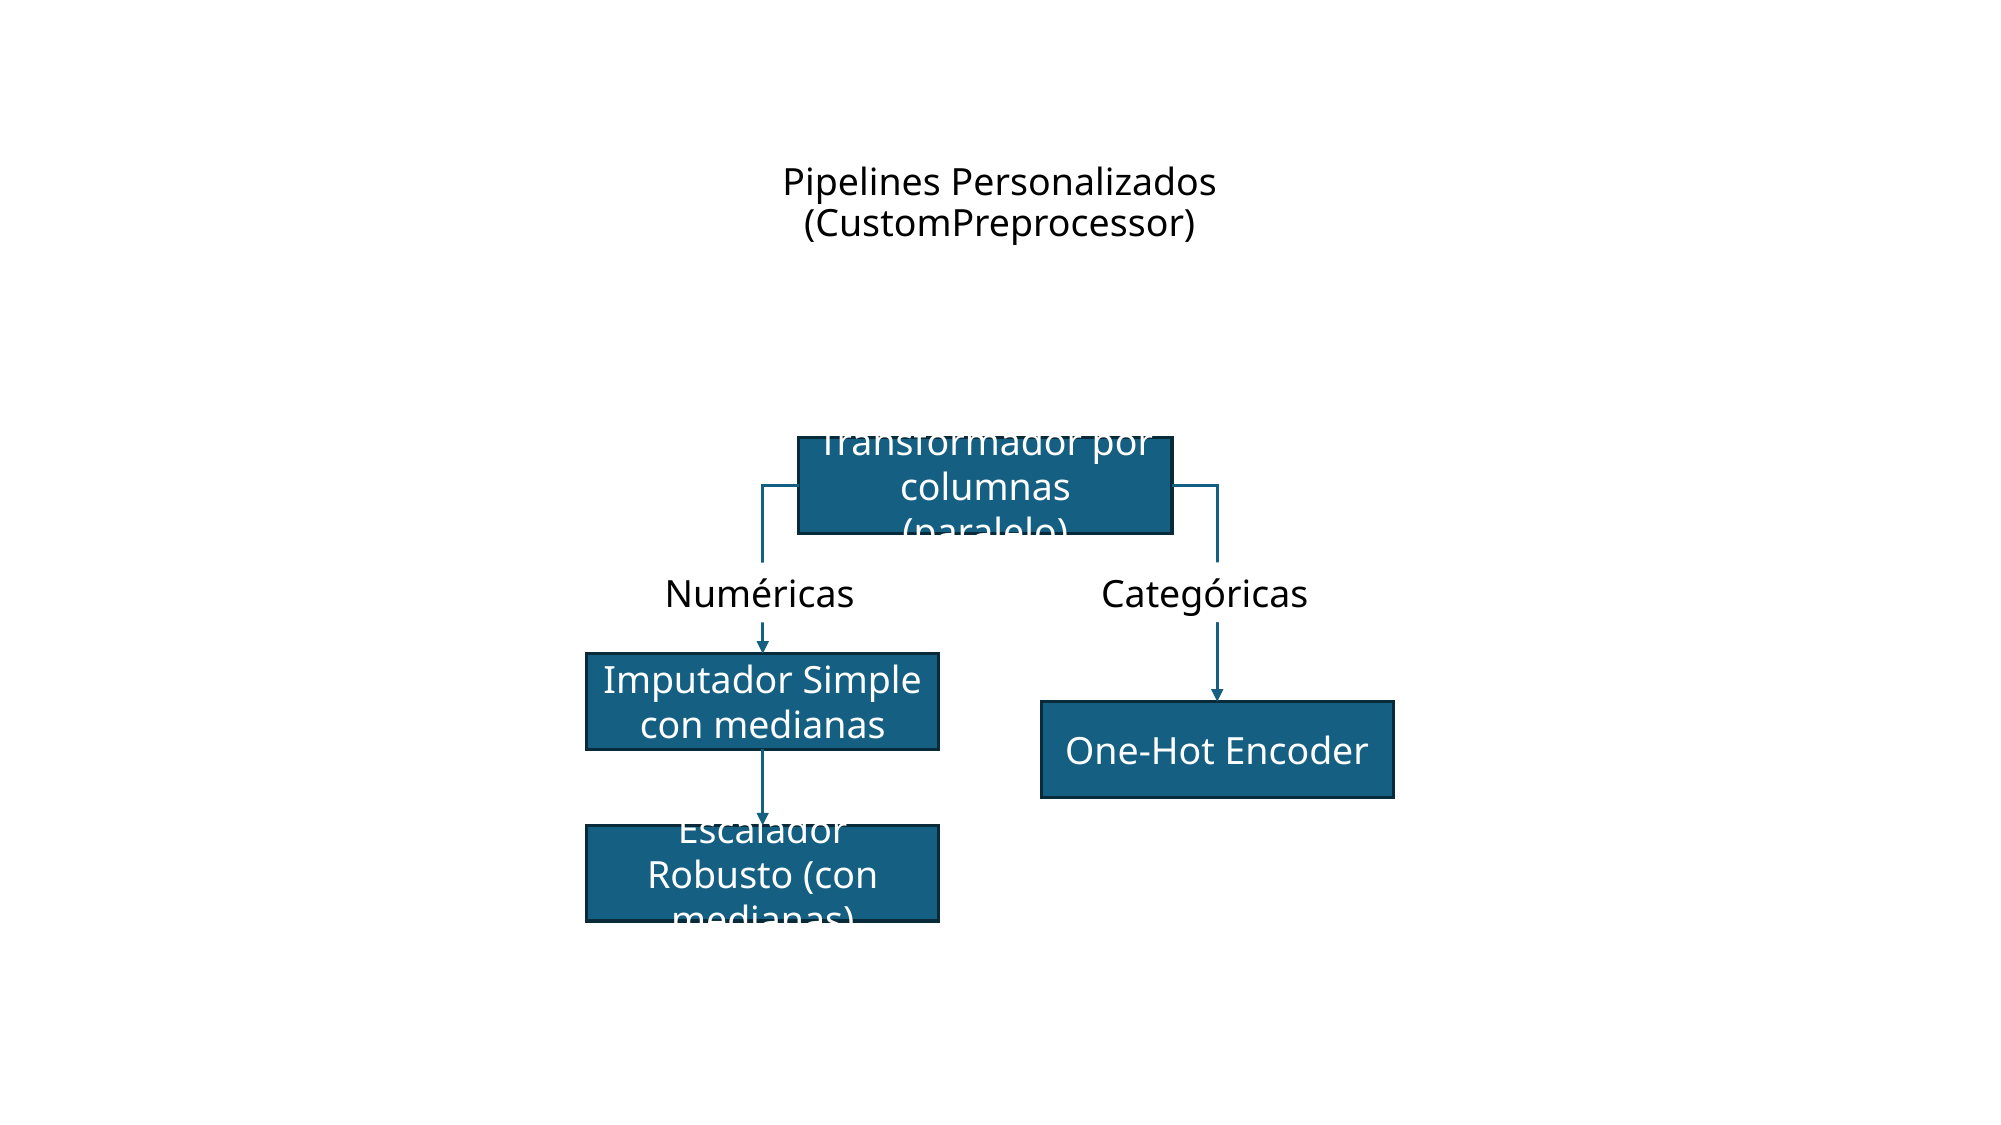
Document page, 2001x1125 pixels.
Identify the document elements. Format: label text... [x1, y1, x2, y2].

text_box Categóricas [1218, 562, 1349, 623]
text_box Numéricas [800, 562, 912, 623]
text_box One-Hot Encoder [1040, 700, 1395, 799]
text_box Escalador Robusto (con medianas) [585, 824, 940, 923]
text_box Imputador Simple con medianas [585, 652, 940, 751]
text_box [762, 485, 800, 655]
text_box Transformador por columnas (paralelo) [797, 436, 1174, 535]
text_box Categóricas [1086, 562, 1171, 623]
text_box Numéricas [649, 562, 762, 623]
title Pipelines Personalizados (CustomPreprocessor) [137, 155, 1863, 253]
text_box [1171, 485, 1218, 702]
